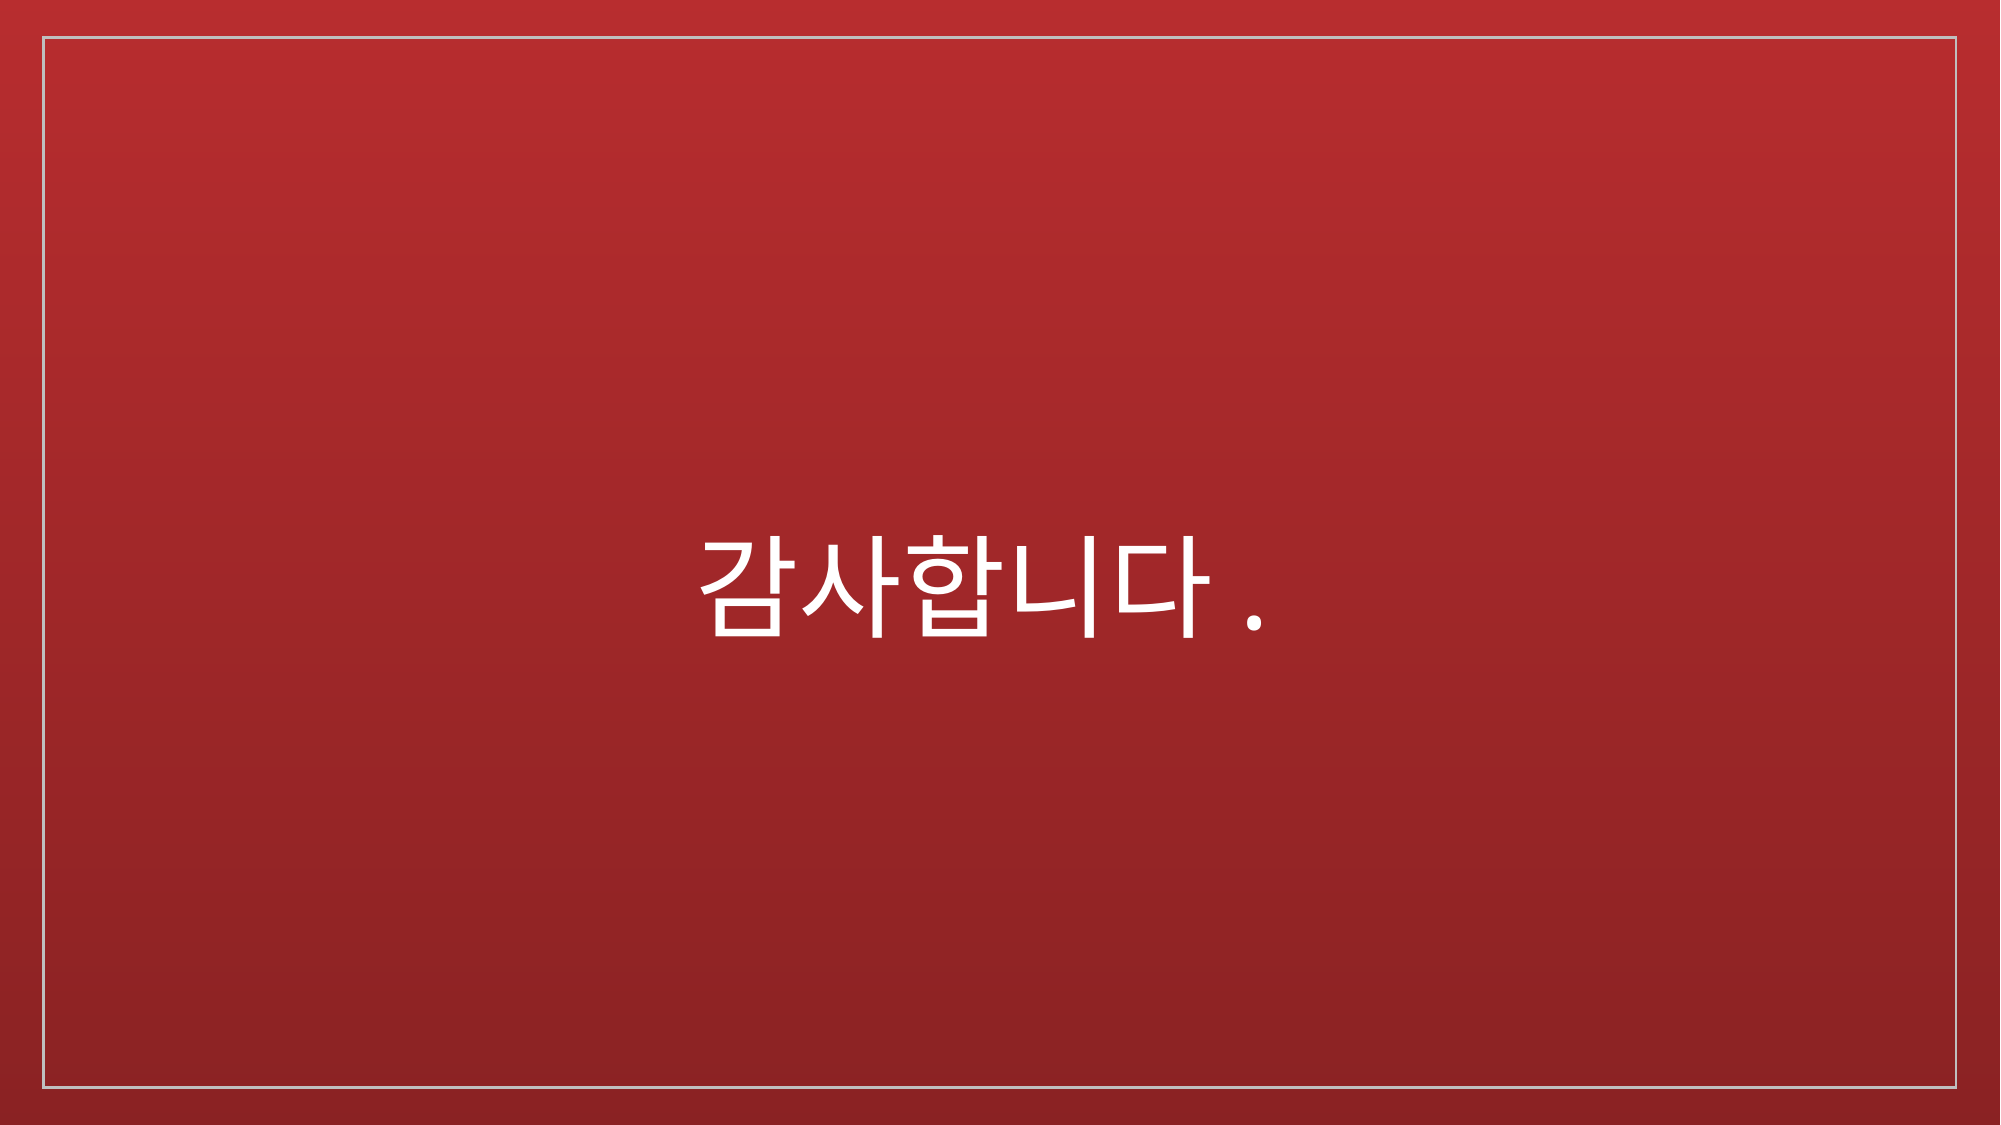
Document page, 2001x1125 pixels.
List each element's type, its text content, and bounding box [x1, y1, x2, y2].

title 감사합니다. [622, 137, 1897, 659]
